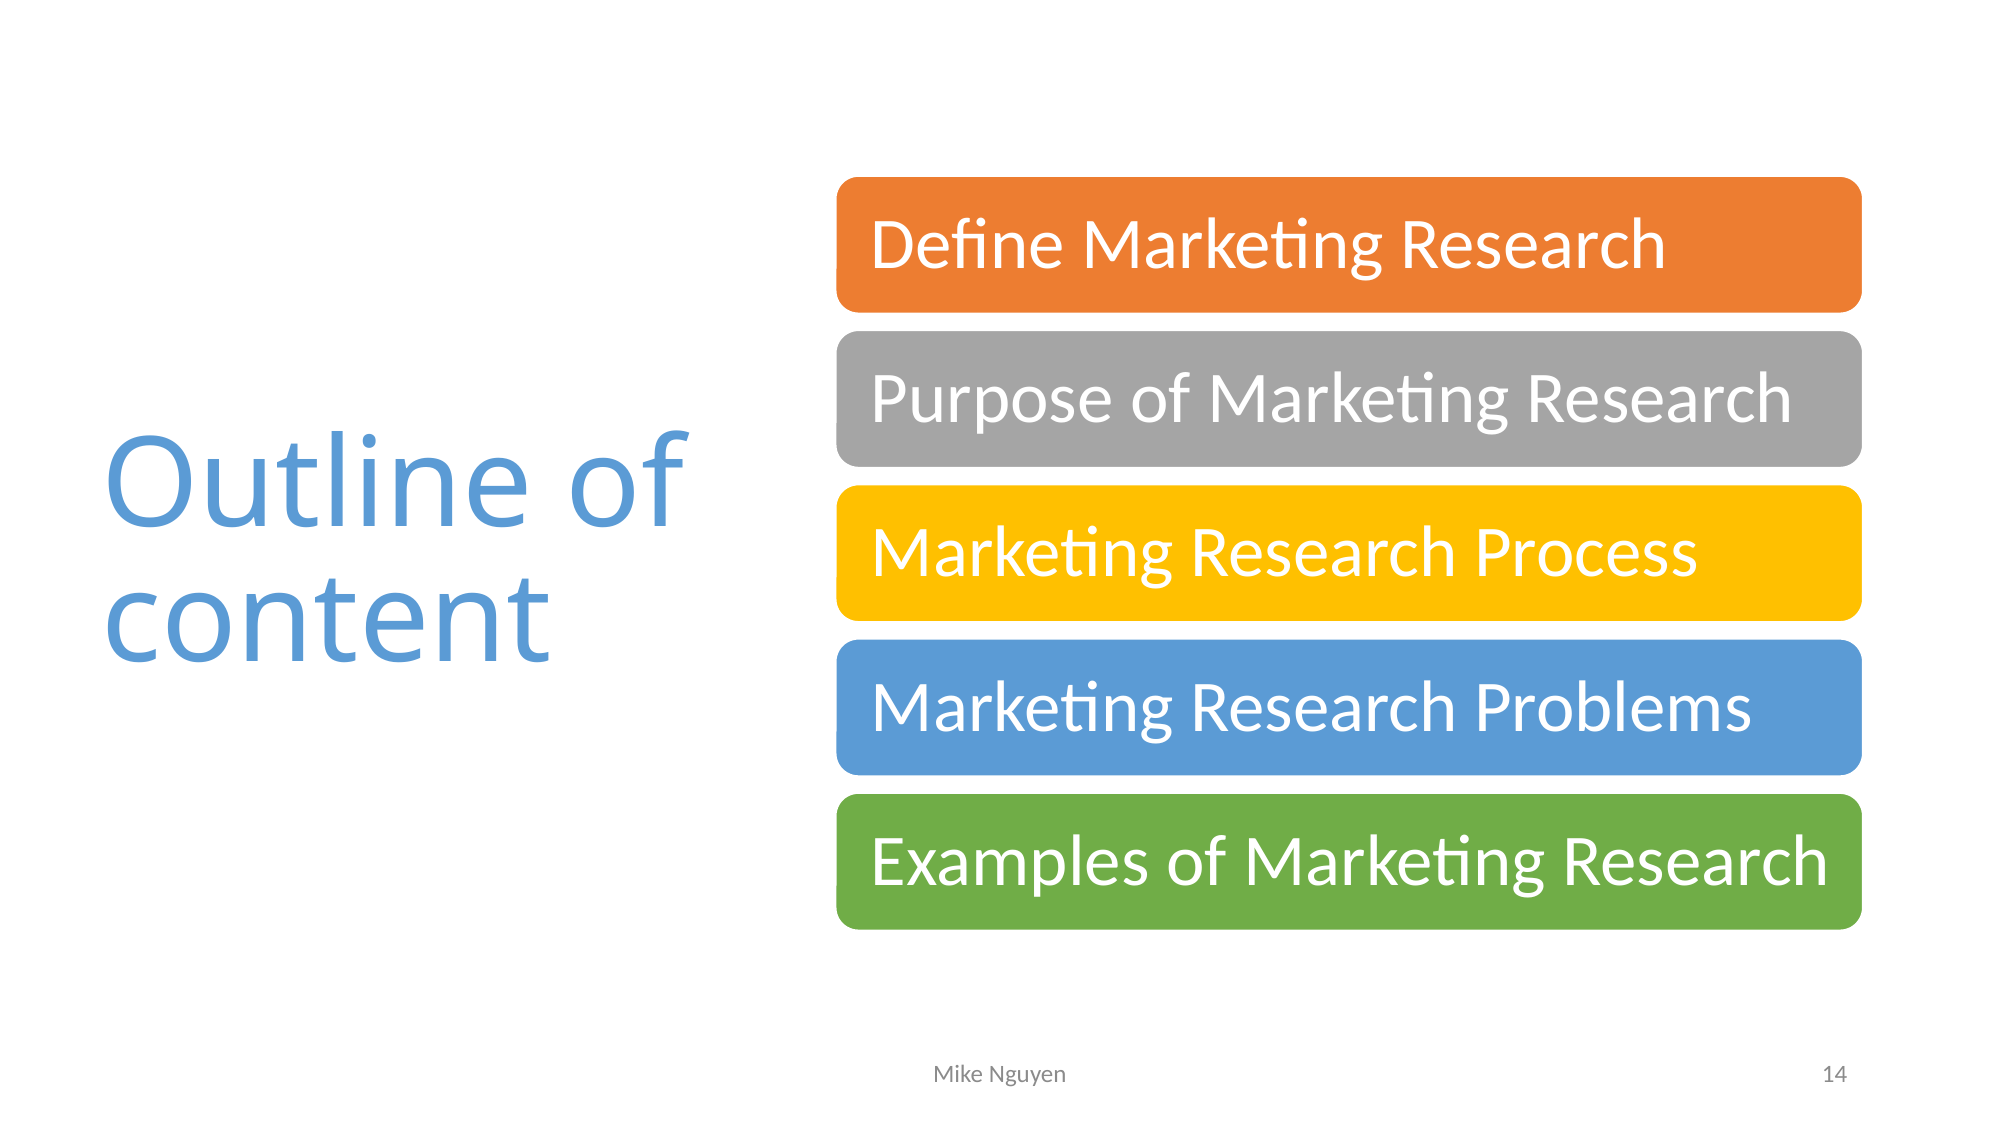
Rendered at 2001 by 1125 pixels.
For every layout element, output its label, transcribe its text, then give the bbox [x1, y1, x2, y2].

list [835, 101, 1863, 1005]
footer Mike Nguyen [662, 1042, 1338, 1103]
slide_number 14 [1412, 1042, 1863, 1103]
title Outline of content [86, 101, 711, 1005]
